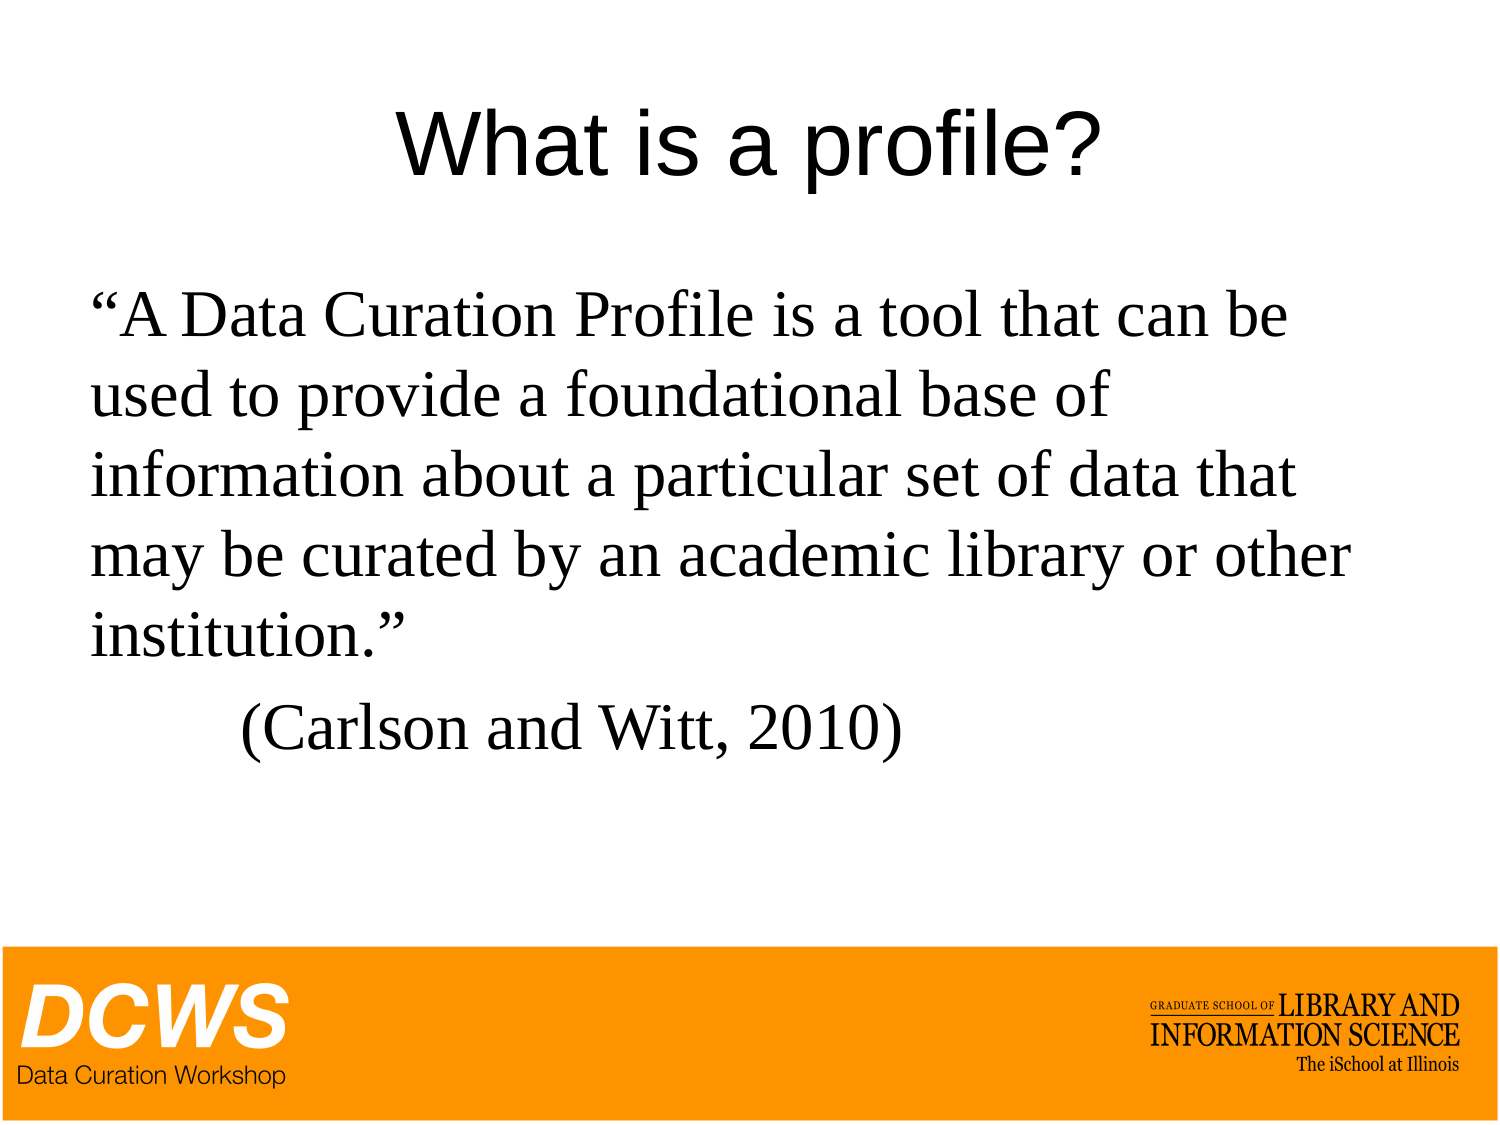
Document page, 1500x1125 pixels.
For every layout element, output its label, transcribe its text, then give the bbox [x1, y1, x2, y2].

title What is a profile? [75, 45, 1425, 233]
picture [0, 944, 1500, 1123]
list “A Data Curation Profile is a tool that can be used to provide a foundational base of information about a particular set of data that may be curated by an academic library or other institution.” (Carlson and Witt, 2010) [75, 262, 1425, 1005]
